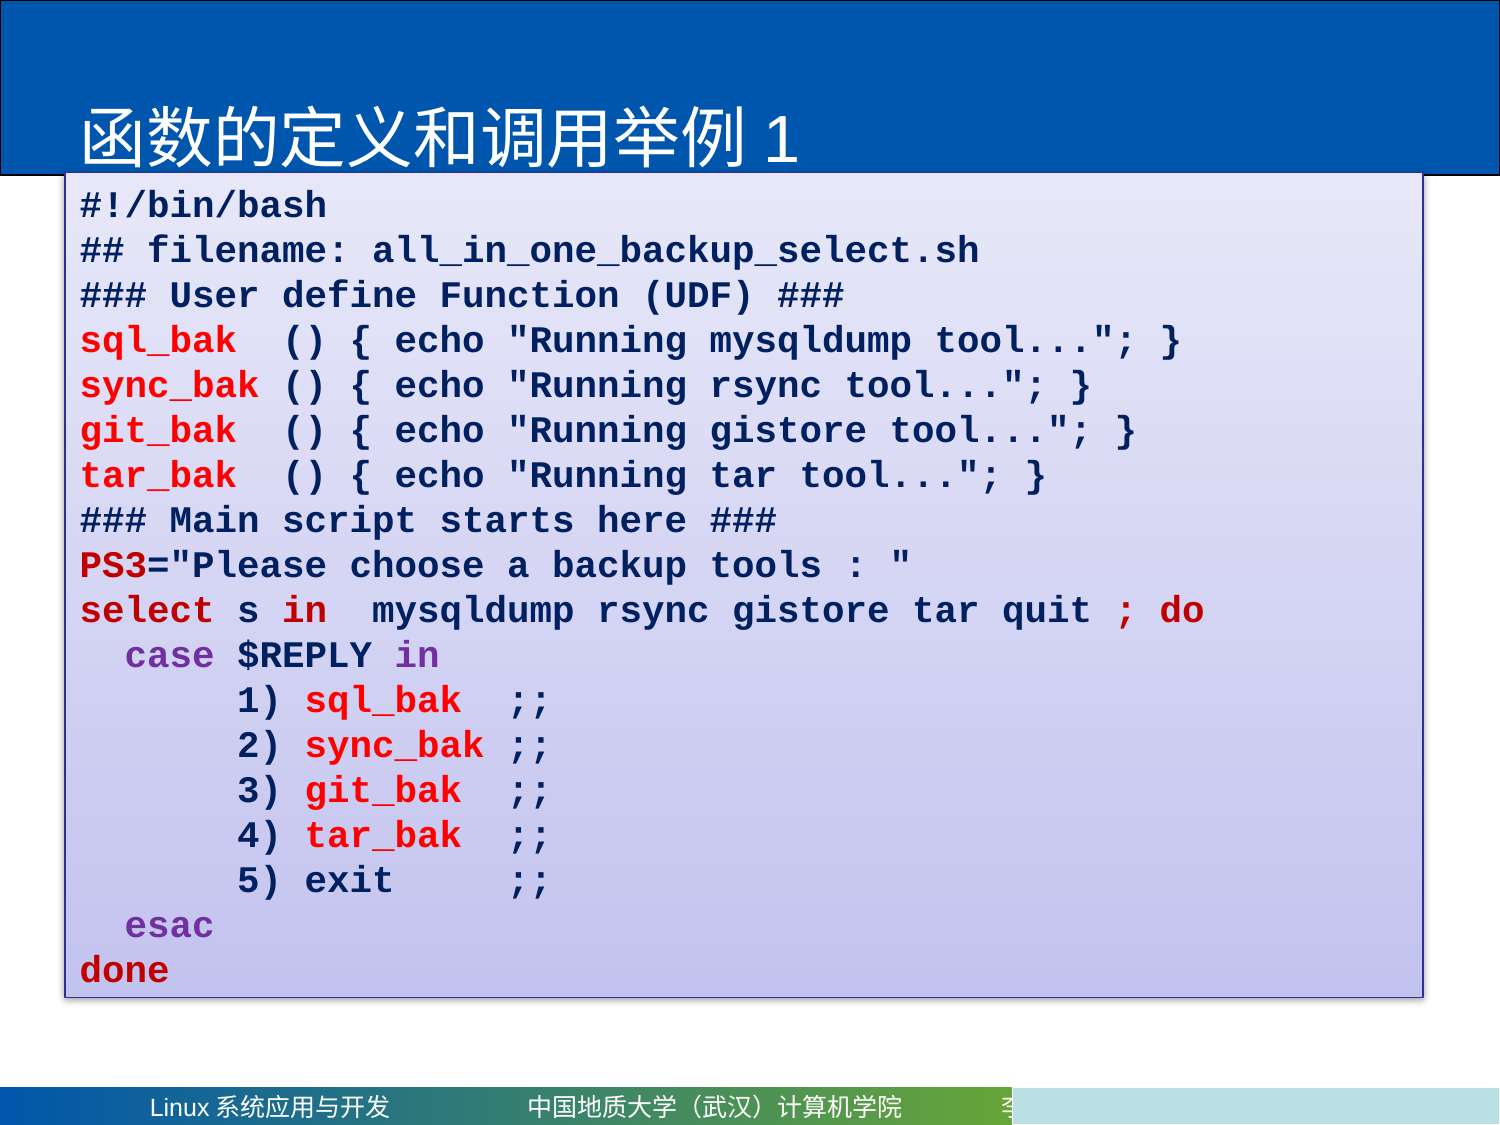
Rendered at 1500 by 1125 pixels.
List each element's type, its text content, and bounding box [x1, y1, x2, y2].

slide_number [1074, 1024, 1425, 1100]
title 函数的定义和调用举例1 [64, 42, 1415, 171]
slide_number [75, 1024, 425, 1100]
footer [360, 1023, 1247, 1099]
text_box #!/bin/bash ## filename: all_in_one_backup_select.sh ### User define Function (UDF) ### sql_bak () { echo "Running mysqldump tool..."; } sync_bak () { echo "Running rsync tool..."; } git_bak () { echo "Running gistore tool..."; } tar_bak () { echo "Running tar tool..."; } ### Main script starts here ### PS3="Please choose a backup tools : " select s in mysqldump rsync gistore tar quit ; do case $REPLY in 1) sql_bak ;; 2) sync_bak ;; 3) git_bak ;; 4) tar_bak ;; 5) exit ;; esac done [64, 172, 1424, 998]
